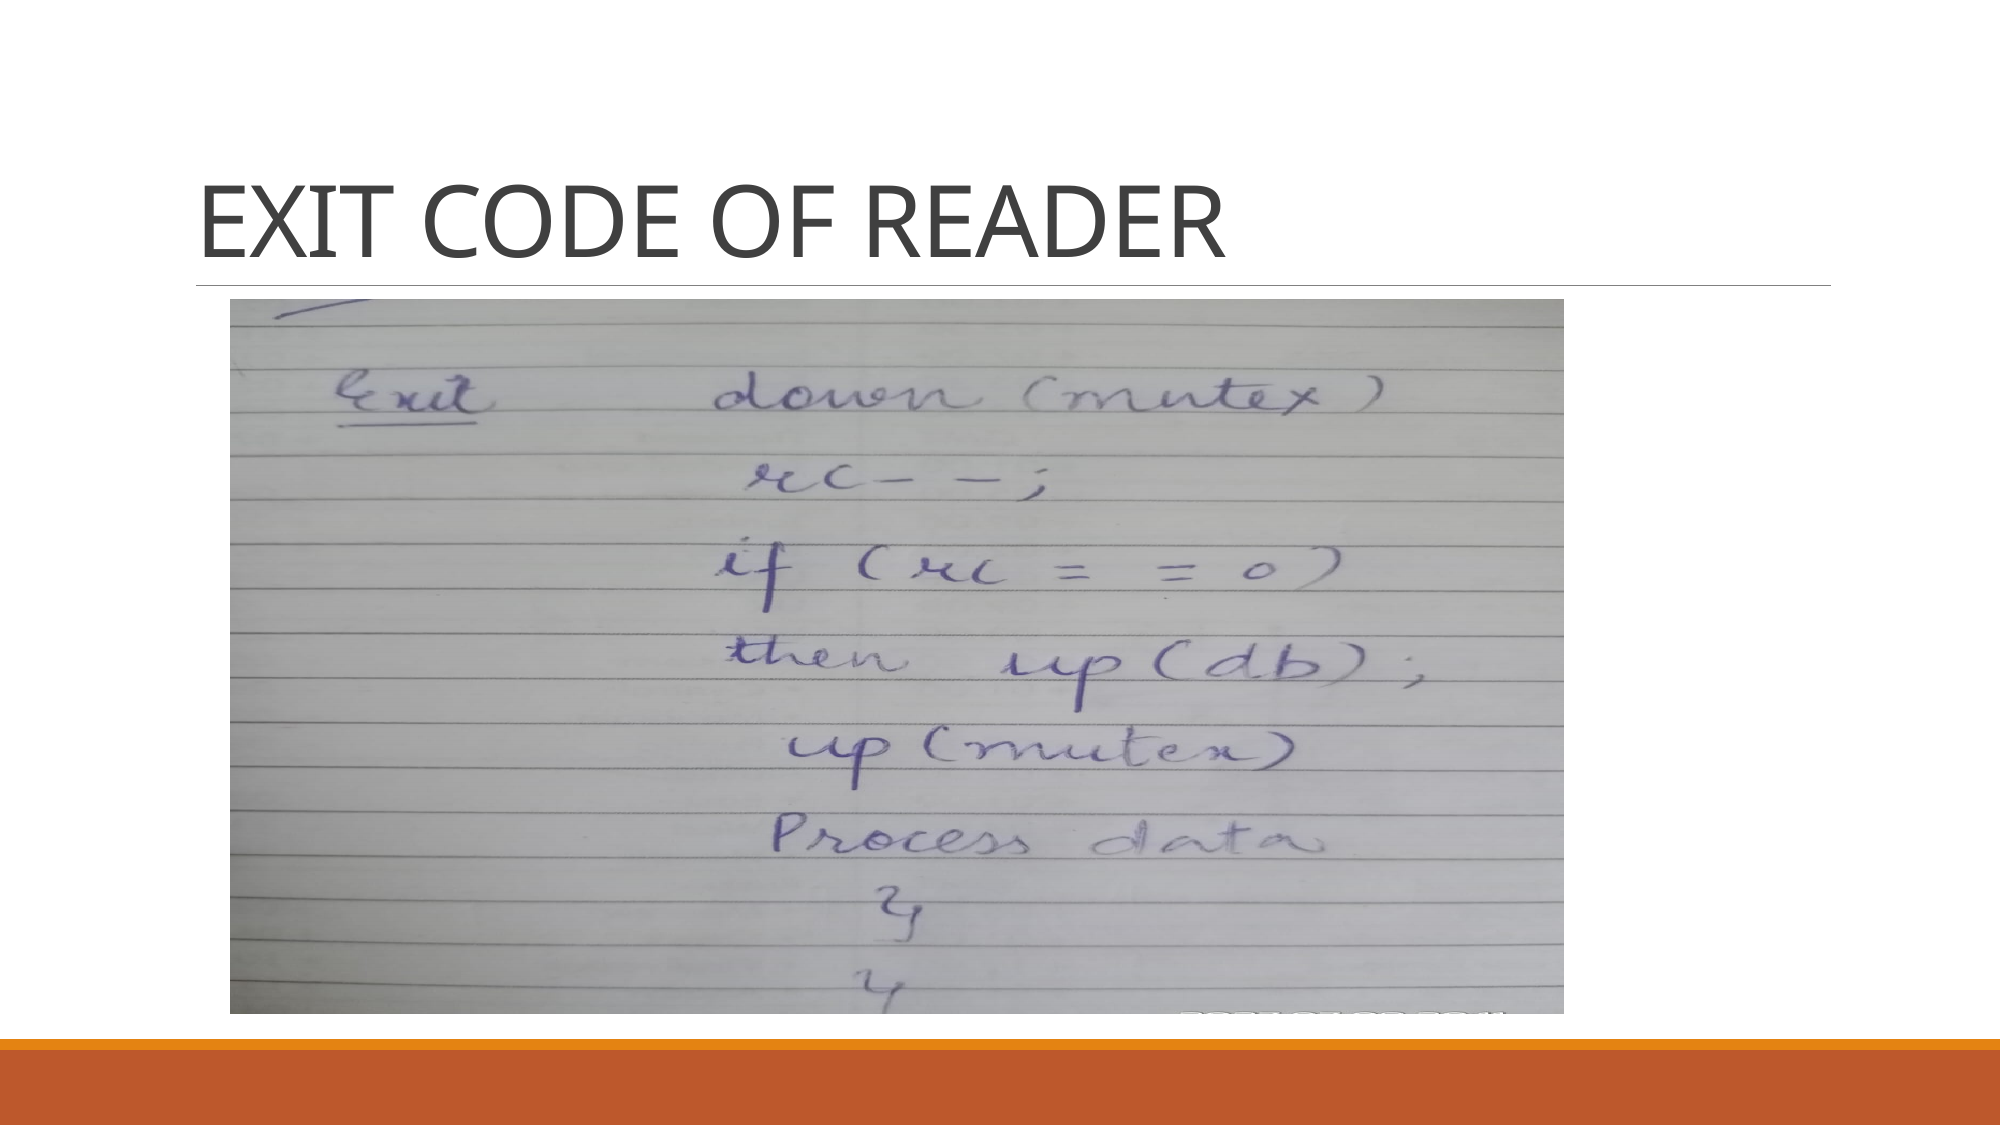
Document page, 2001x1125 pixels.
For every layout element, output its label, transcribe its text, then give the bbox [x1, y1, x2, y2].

title EXIT CODE OF READER [180, 47, 1830, 285]
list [229, 298, 1565, 1014]
